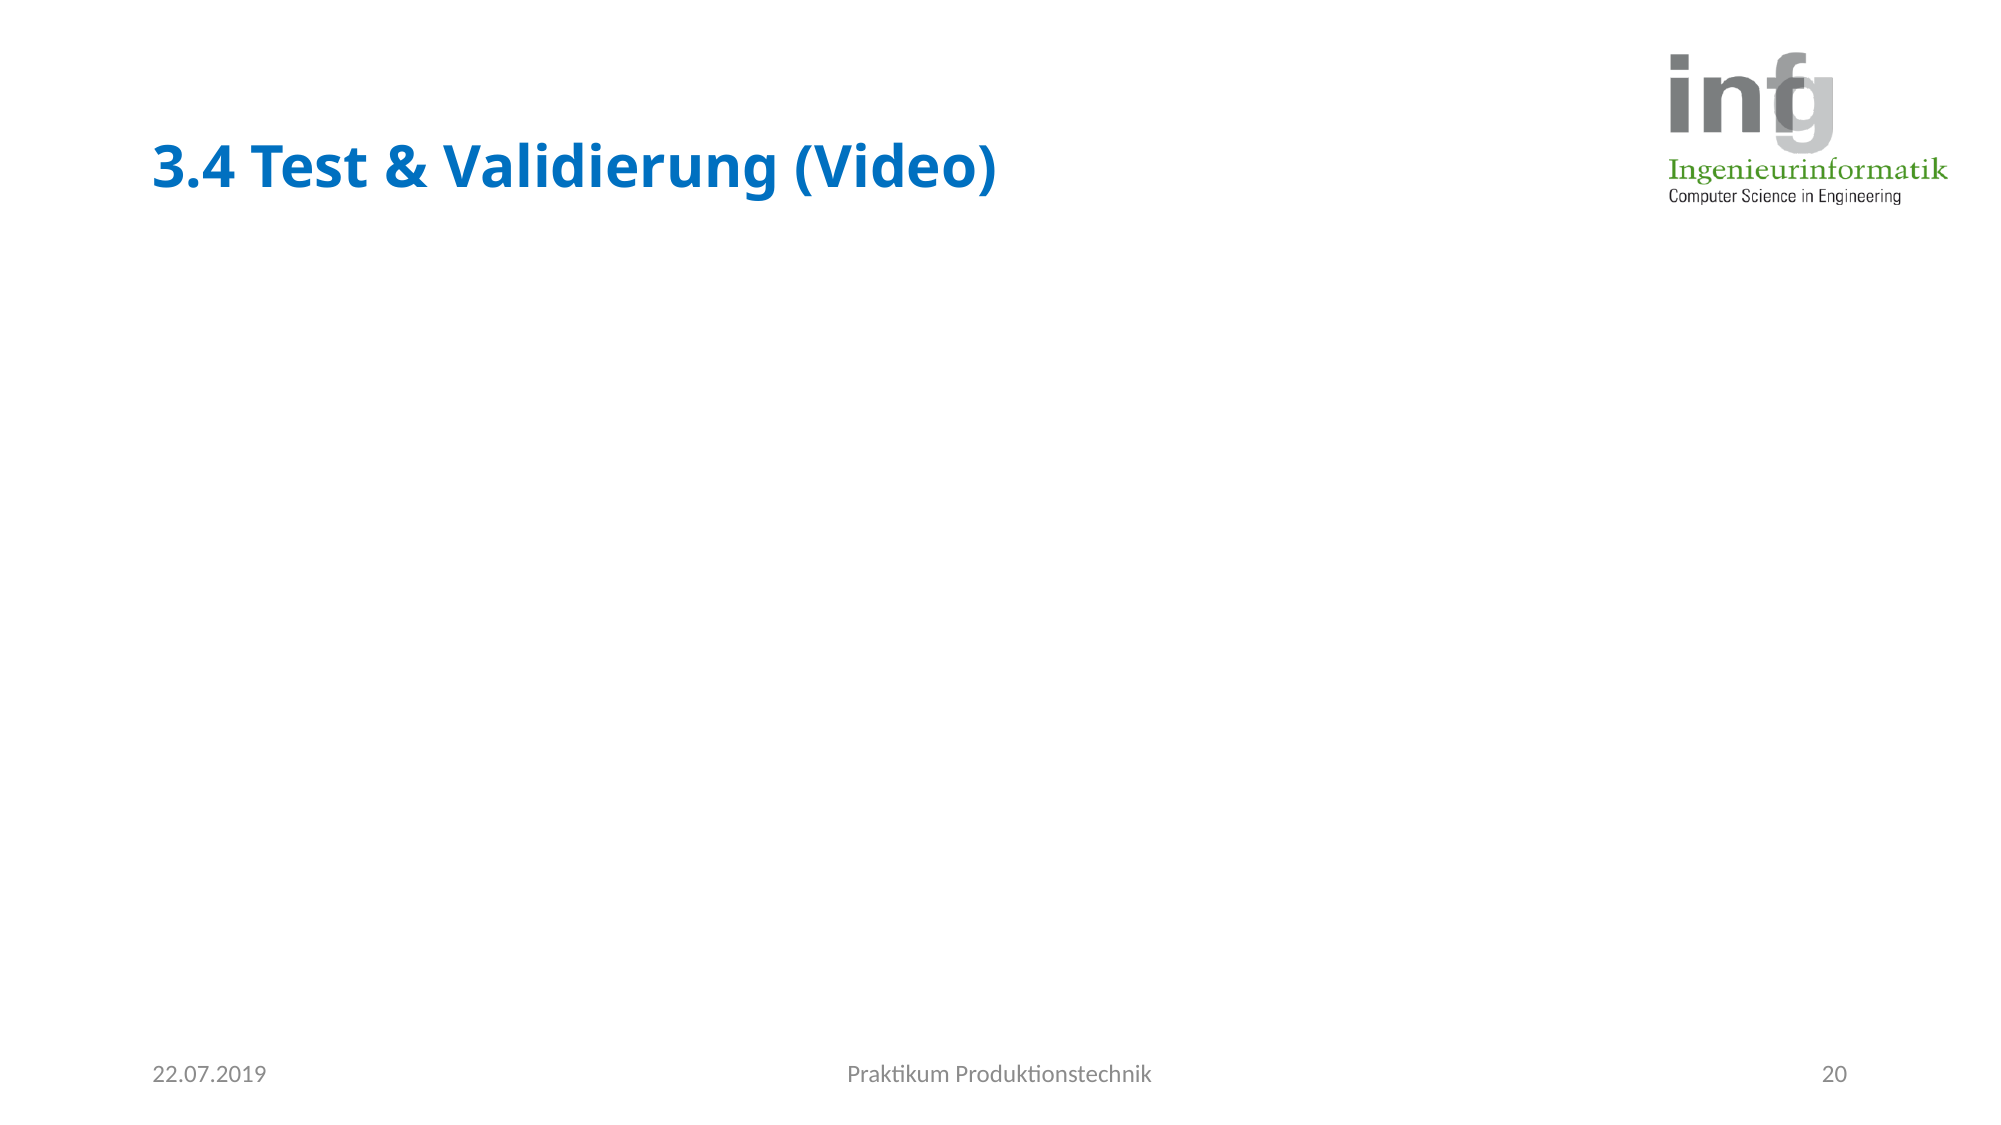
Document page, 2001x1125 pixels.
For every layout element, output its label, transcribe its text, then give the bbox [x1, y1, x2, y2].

title 3.4 Test & Validierung (Video) [137, 59, 1863, 278]
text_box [137, 1042, 1863, 1103]
picture [1669, 52, 1948, 205]
